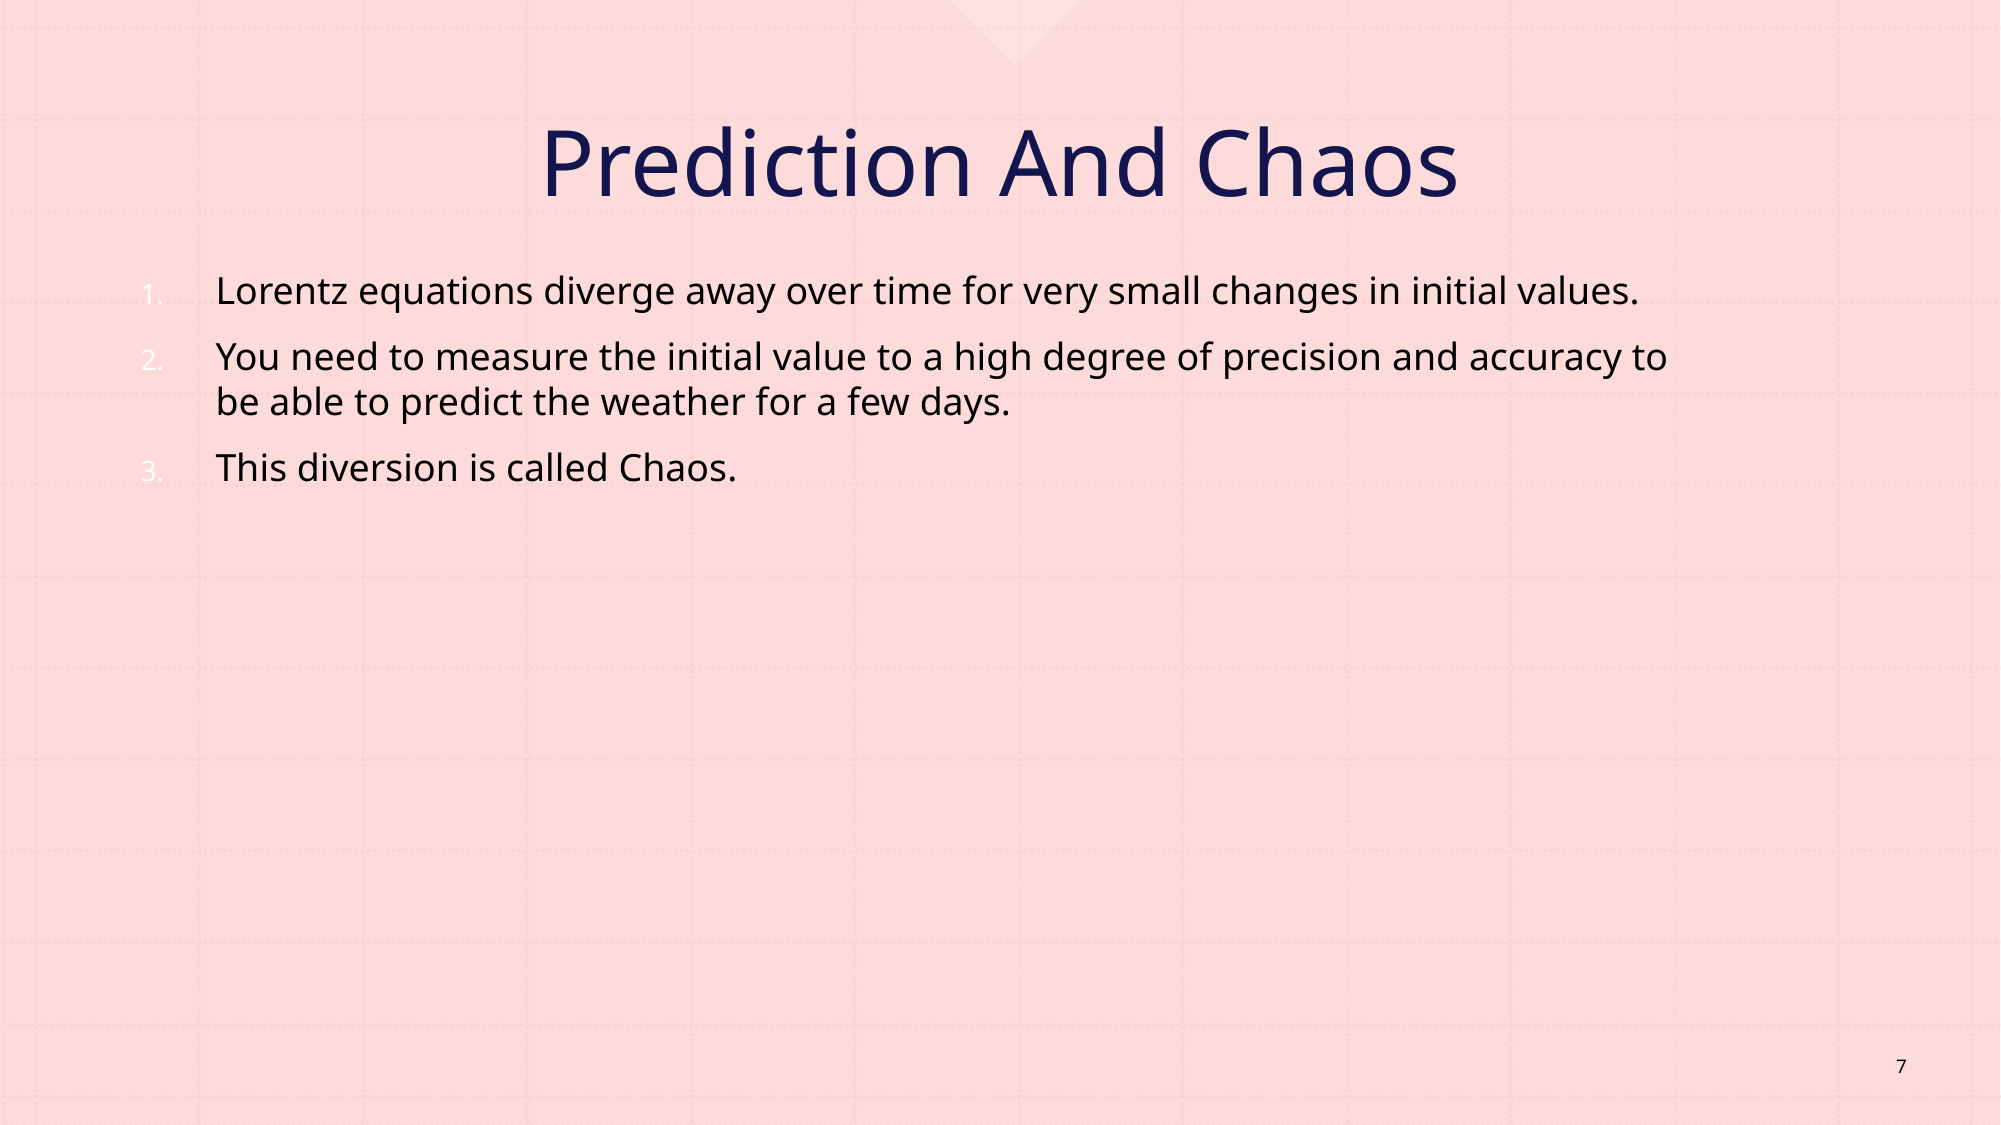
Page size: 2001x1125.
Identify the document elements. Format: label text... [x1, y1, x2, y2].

slide_number 7 [1835, 1037, 1967, 1098]
title Prediction And Chaos [125, 74, 1874, 260]
list Lorentz equations diverge away over time for very small changes in initial values. You need to measure the initial value to a high degree of precision and accuracy to be able to predict the weather for a few days. This diversion is called Chaos. [125, 259, 1691, 957]
